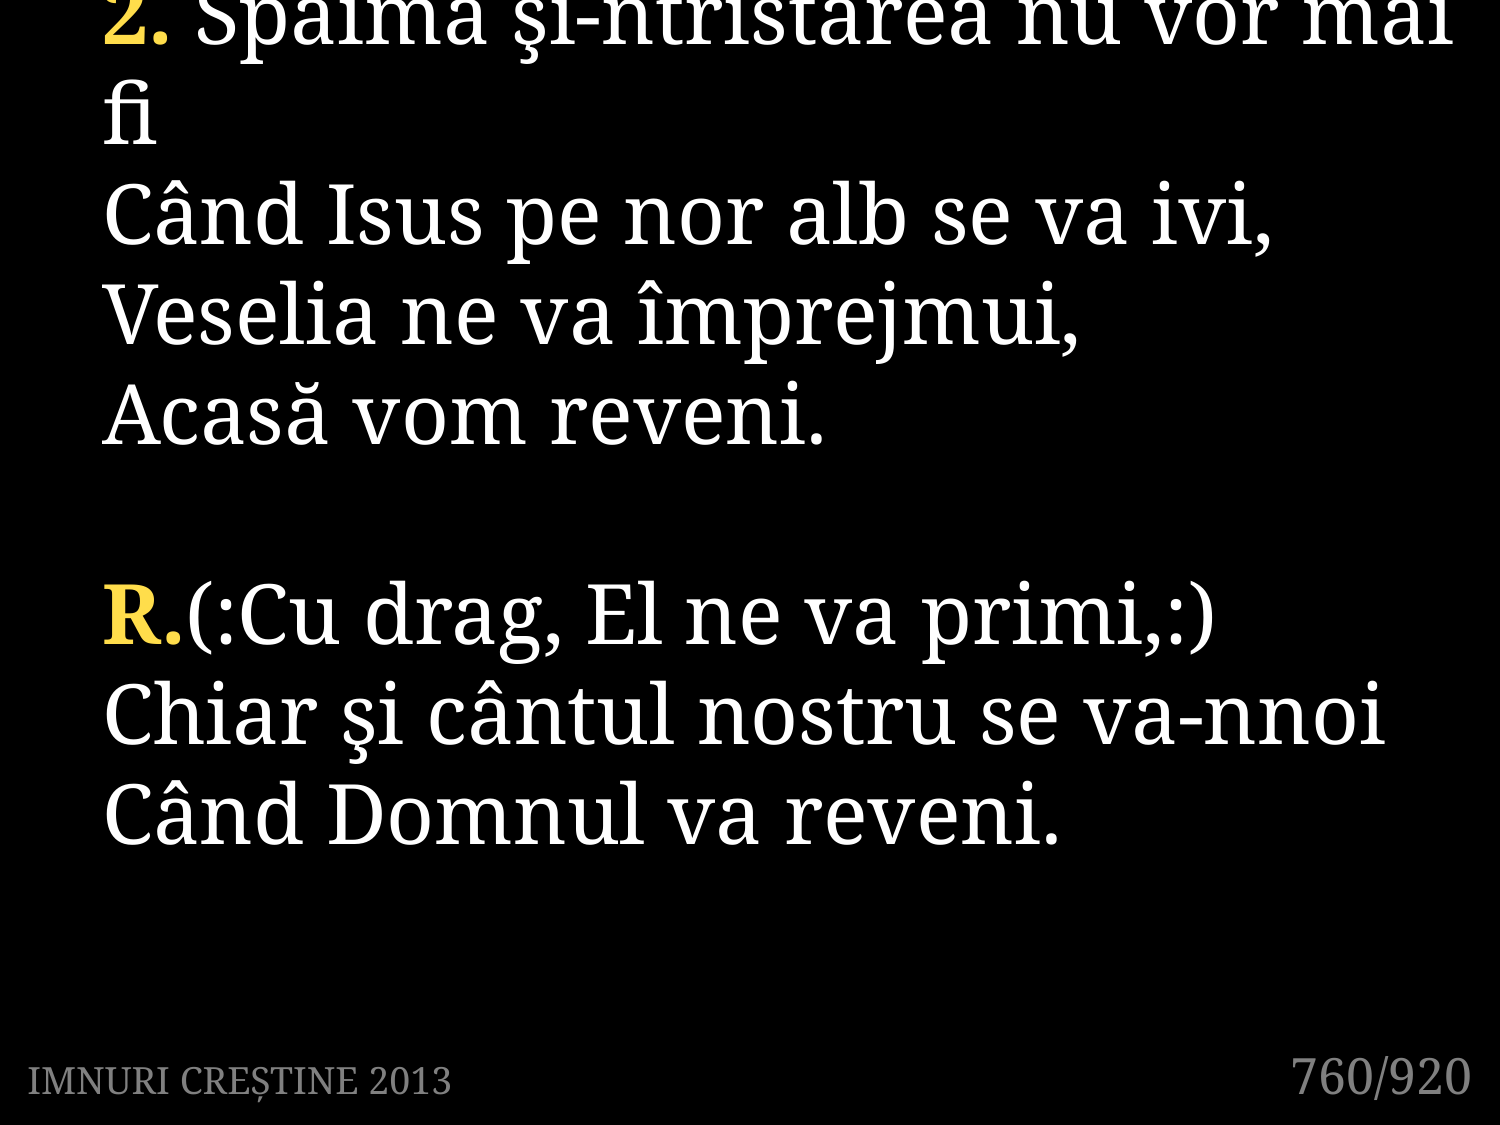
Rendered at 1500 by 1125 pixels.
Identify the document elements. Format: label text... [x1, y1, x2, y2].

text_box IMNURI CREȘTINE 2013 [12, 1049, 637, 1110]
text_box 760/920 [637, 1037, 1488, 1113]
text_box 2. Spaima şi-ntristarea nu vor mai fi Când Isus pe nor alb se va ivi, Veselia ne va împrejmui, Acasă vom reveni. R.(:Cu drag, El ne va primi,:) Chiar şi cântul nostru se va-nnoi Când Domnul va reveni. [87, 0, 1500, 869]
